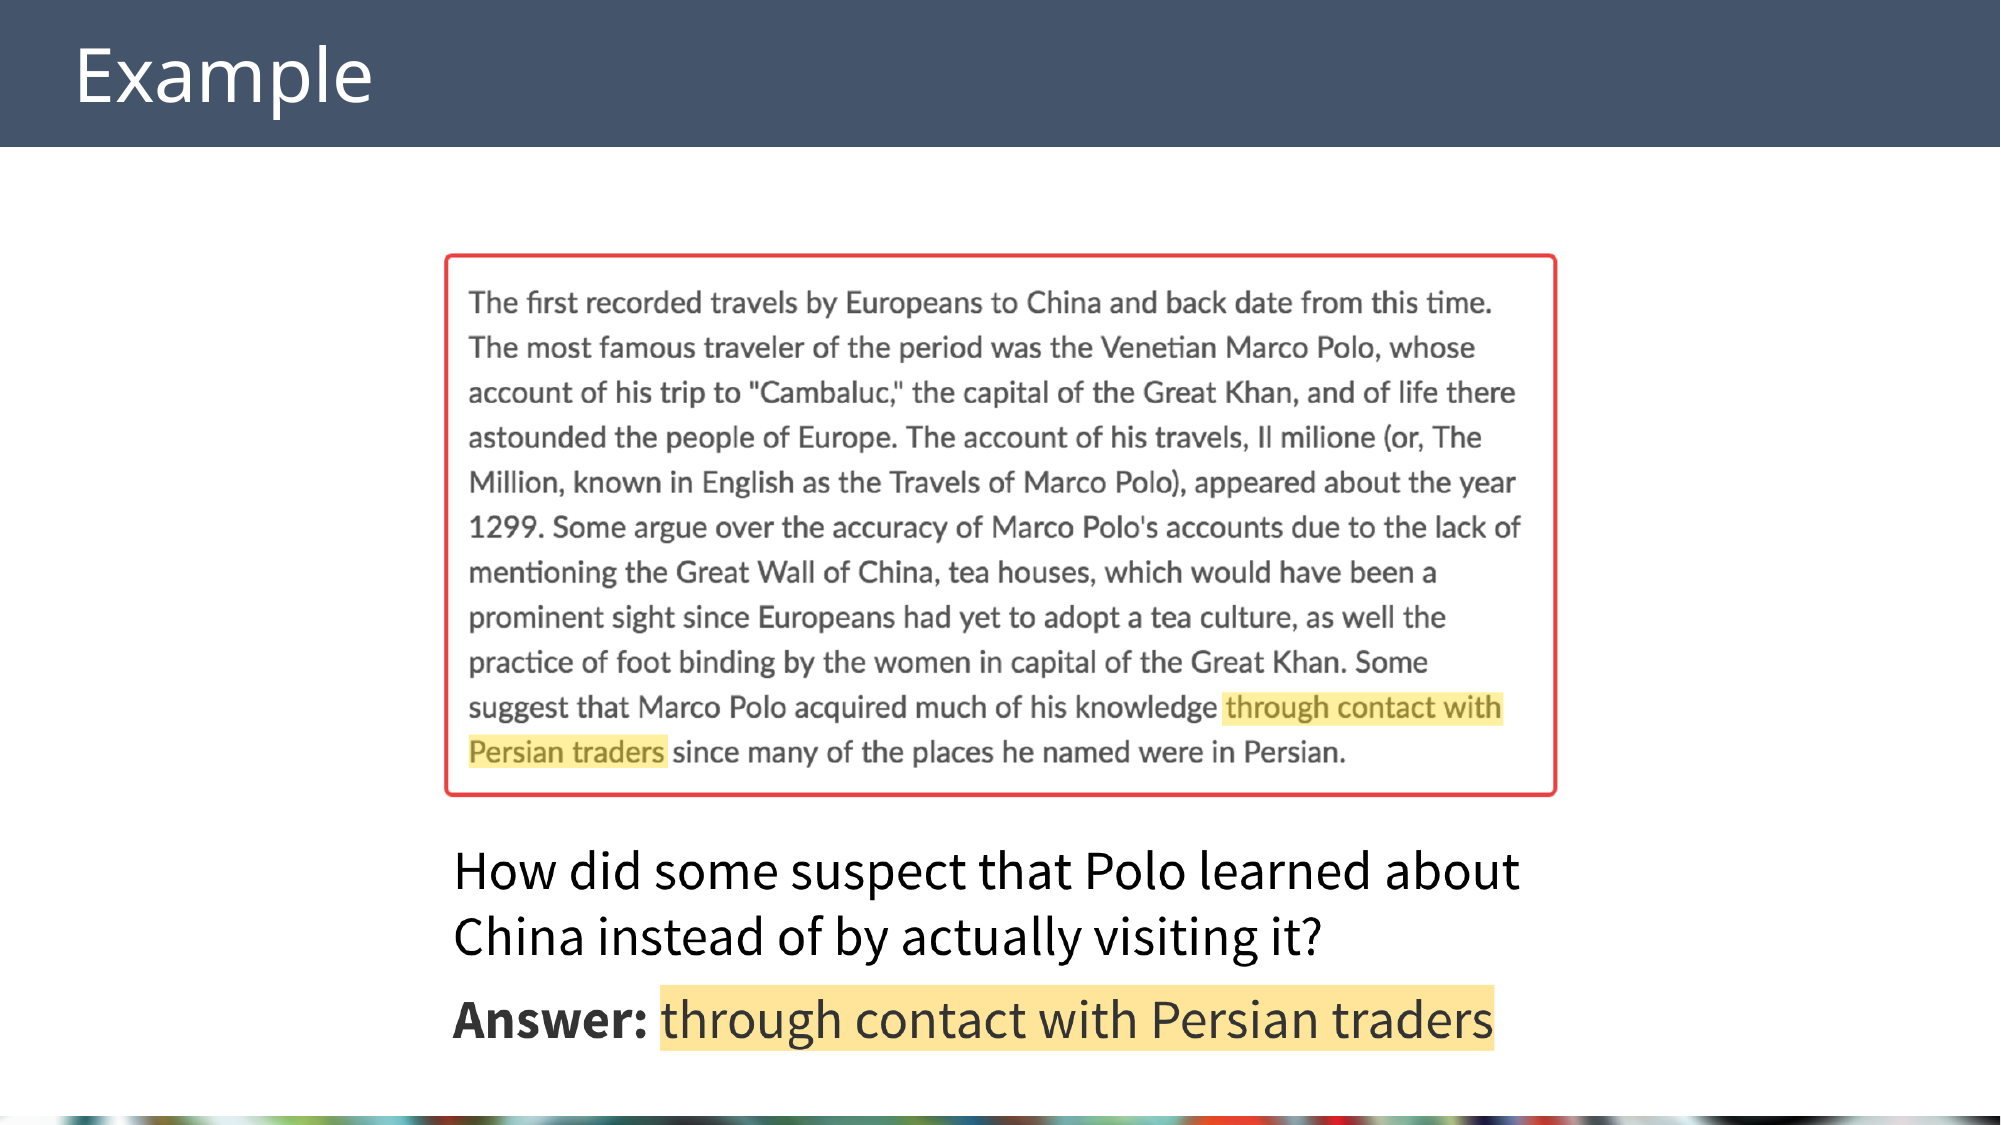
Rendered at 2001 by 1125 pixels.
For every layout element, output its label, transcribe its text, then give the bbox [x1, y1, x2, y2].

picture [0, 1116, 2001, 1125]
text_box Example [0, 0, 2000, 146]
picture [18, 195, 1981, 1108]
